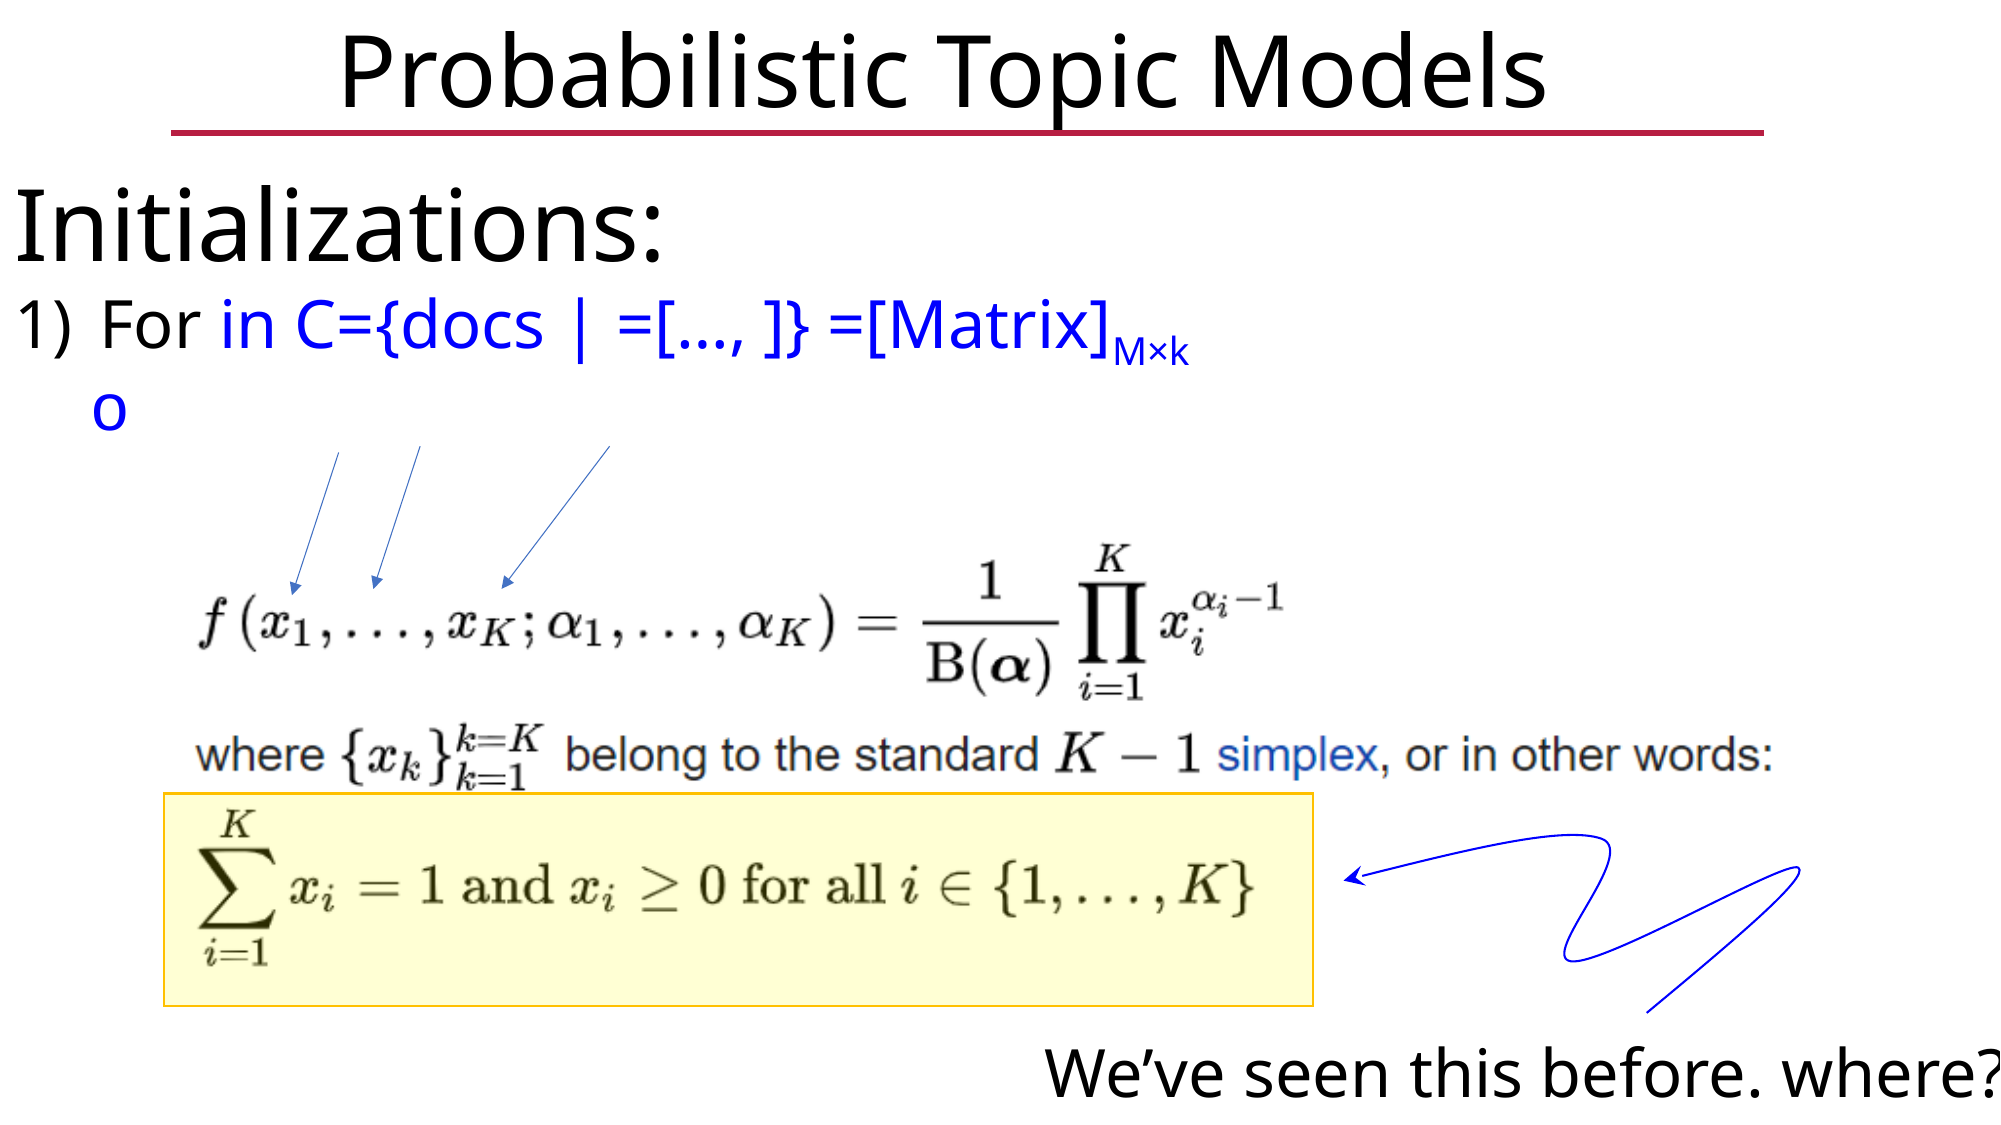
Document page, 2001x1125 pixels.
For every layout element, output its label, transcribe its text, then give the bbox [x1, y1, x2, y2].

text_box [1598, 992, 1674, 1014]
text_box We’ve seen this before. where? [1020, 1023, 2000, 1119]
text_box Probabilistic Topic Models [0, 0, 1944, 135]
text_box [163, 992, 1314, 1007]
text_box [291, 452, 339, 596]
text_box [501, 446, 610, 589]
picture [151, 531, 1814, 992]
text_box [373, 446, 421, 589]
